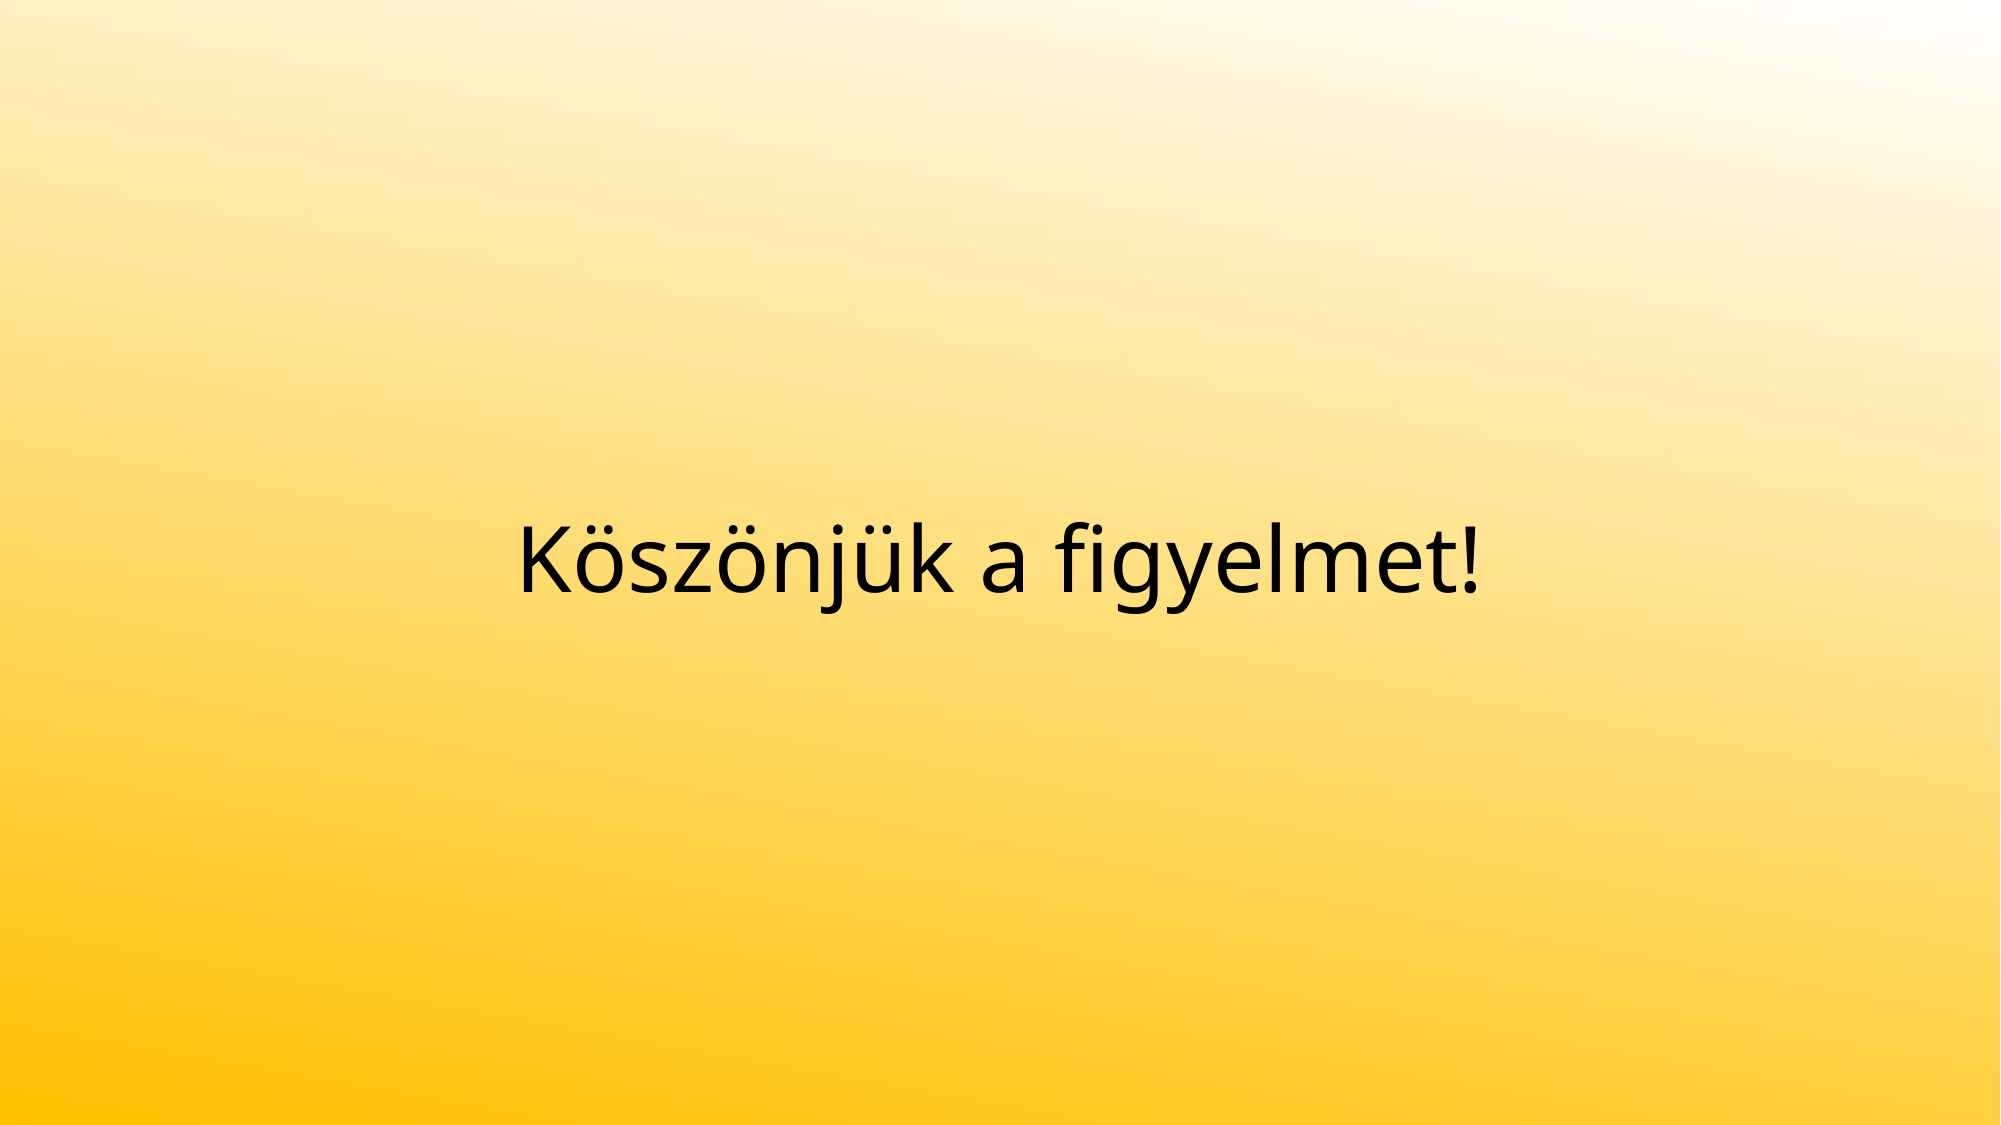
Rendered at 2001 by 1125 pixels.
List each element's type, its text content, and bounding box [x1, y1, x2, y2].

title Köszönjük a figyelmet! [137, 453, 1863, 672]
text_box Java nyelvben íródik A program képes lesz különböző kategóriák kezelésére Különböző konzolkategóriák Különböző játék kategóriák megkülönböztetése Előrendelési lehetőség Bankkártyás fizetési lehetőség Apple pay/Simple pay lehetőség [0, 836, 1632, 1125]
